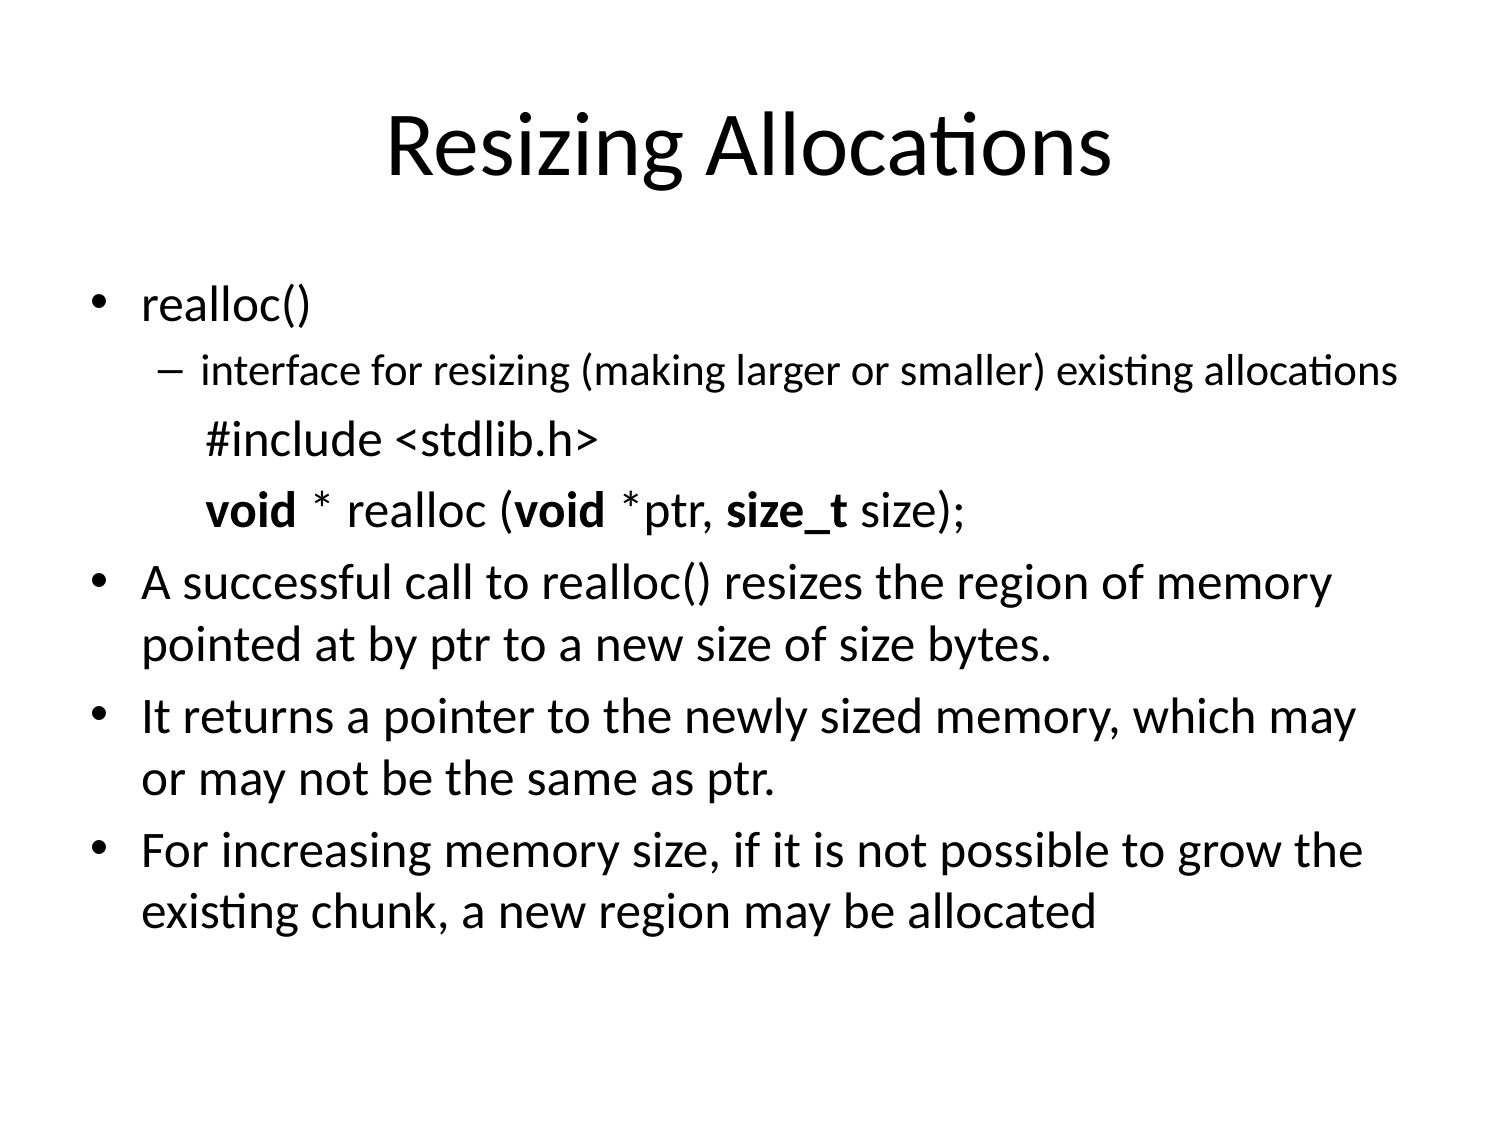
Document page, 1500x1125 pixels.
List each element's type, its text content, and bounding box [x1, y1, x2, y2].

list realloc() interface for resizing (making larger or smaller) existing allocations #include <stdlib.h> void * realloc (void *ptr, size_t size); A successful call to realloc() resizes the region of memory pointed at by ptr to a new size of size bytes. It returns a pointer to the newly sized memory, which may or may not be the same as ptr. For increasing memory size, if it is not possible to grow the existing chunk, a new region may be allocated [75, 262, 1425, 1005]
title Resizing Allocations [75, 45, 1425, 233]
